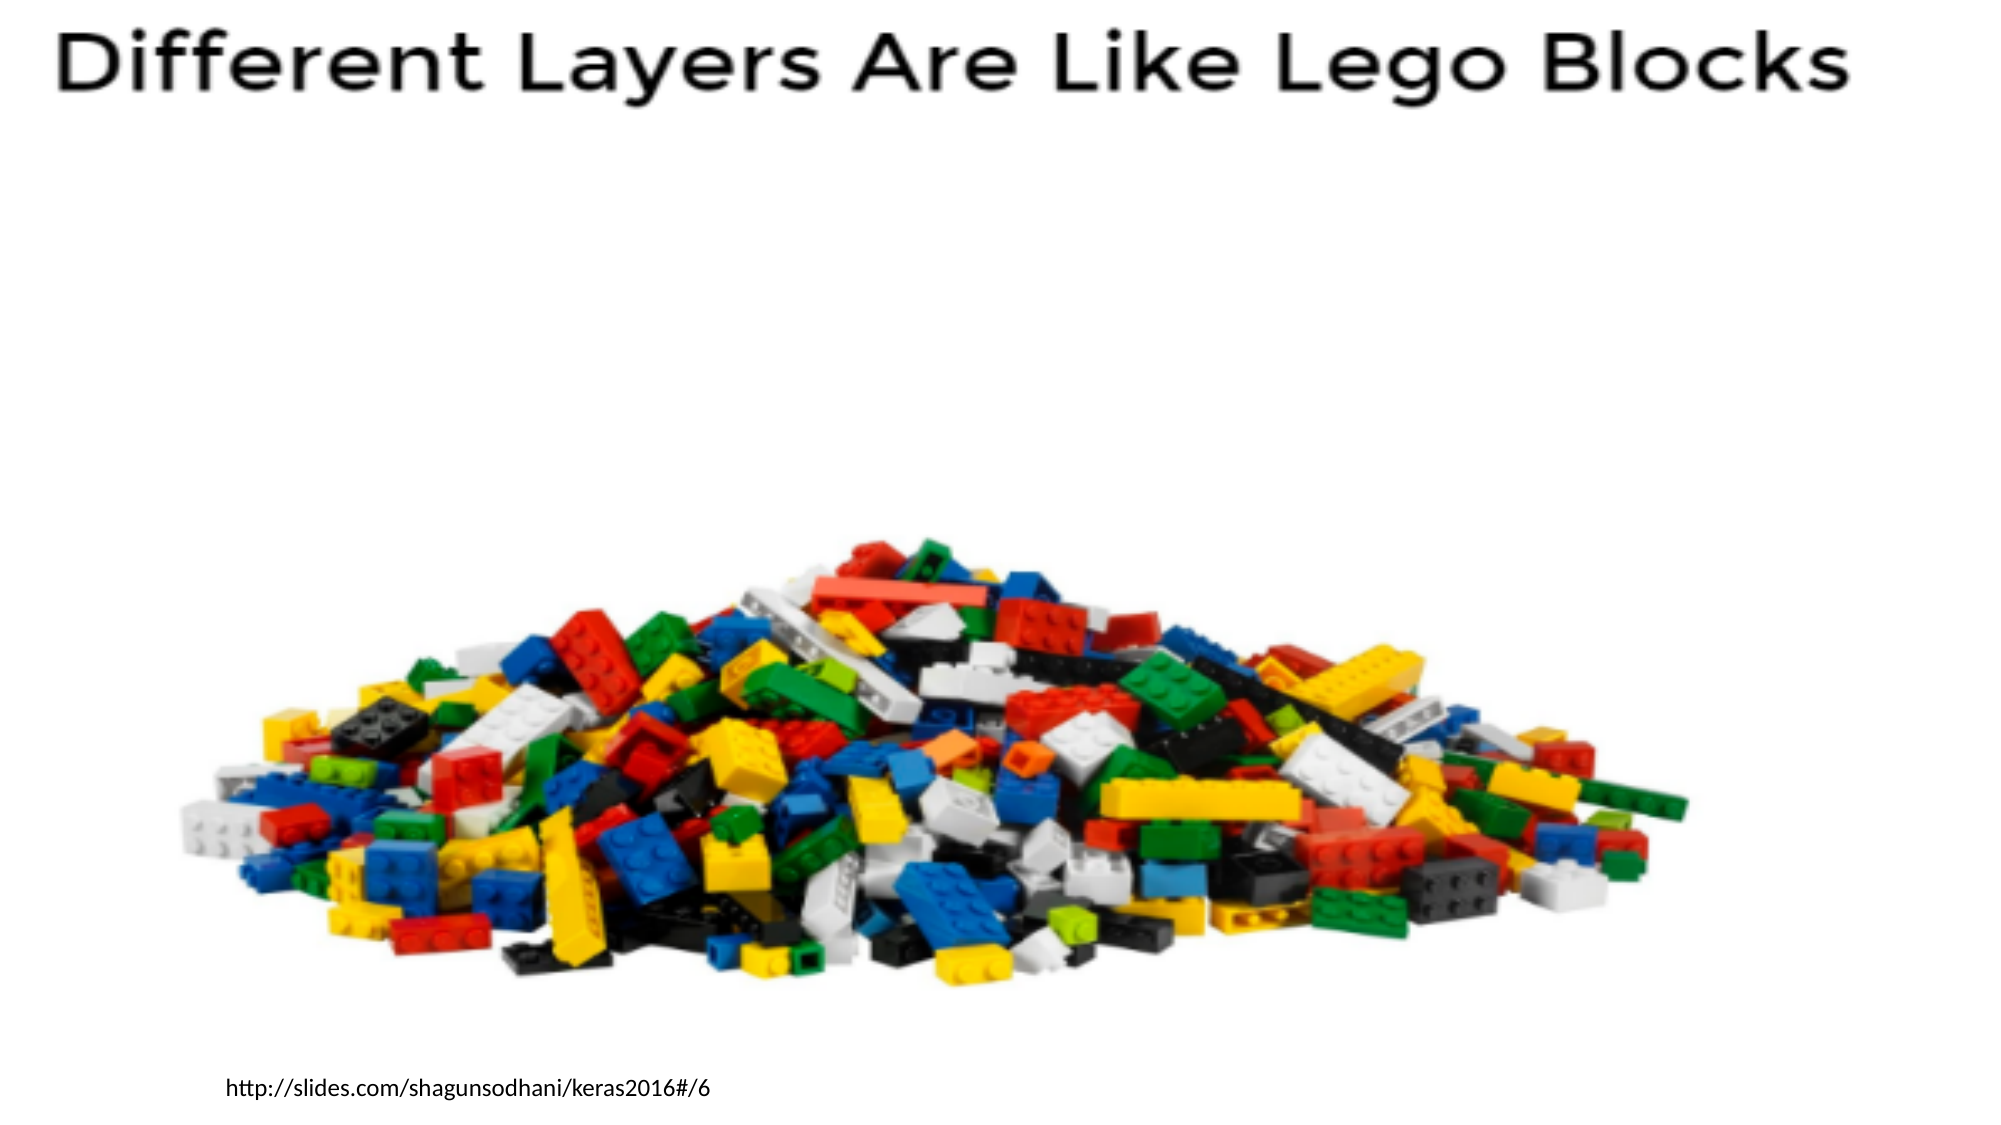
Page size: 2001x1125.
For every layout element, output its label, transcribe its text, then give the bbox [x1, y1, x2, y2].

text_box http://slides.com/shagunsodhani/keras2016#/6 [210, 1064, 727, 1110]
picture [26, 17, 1969, 1038]
